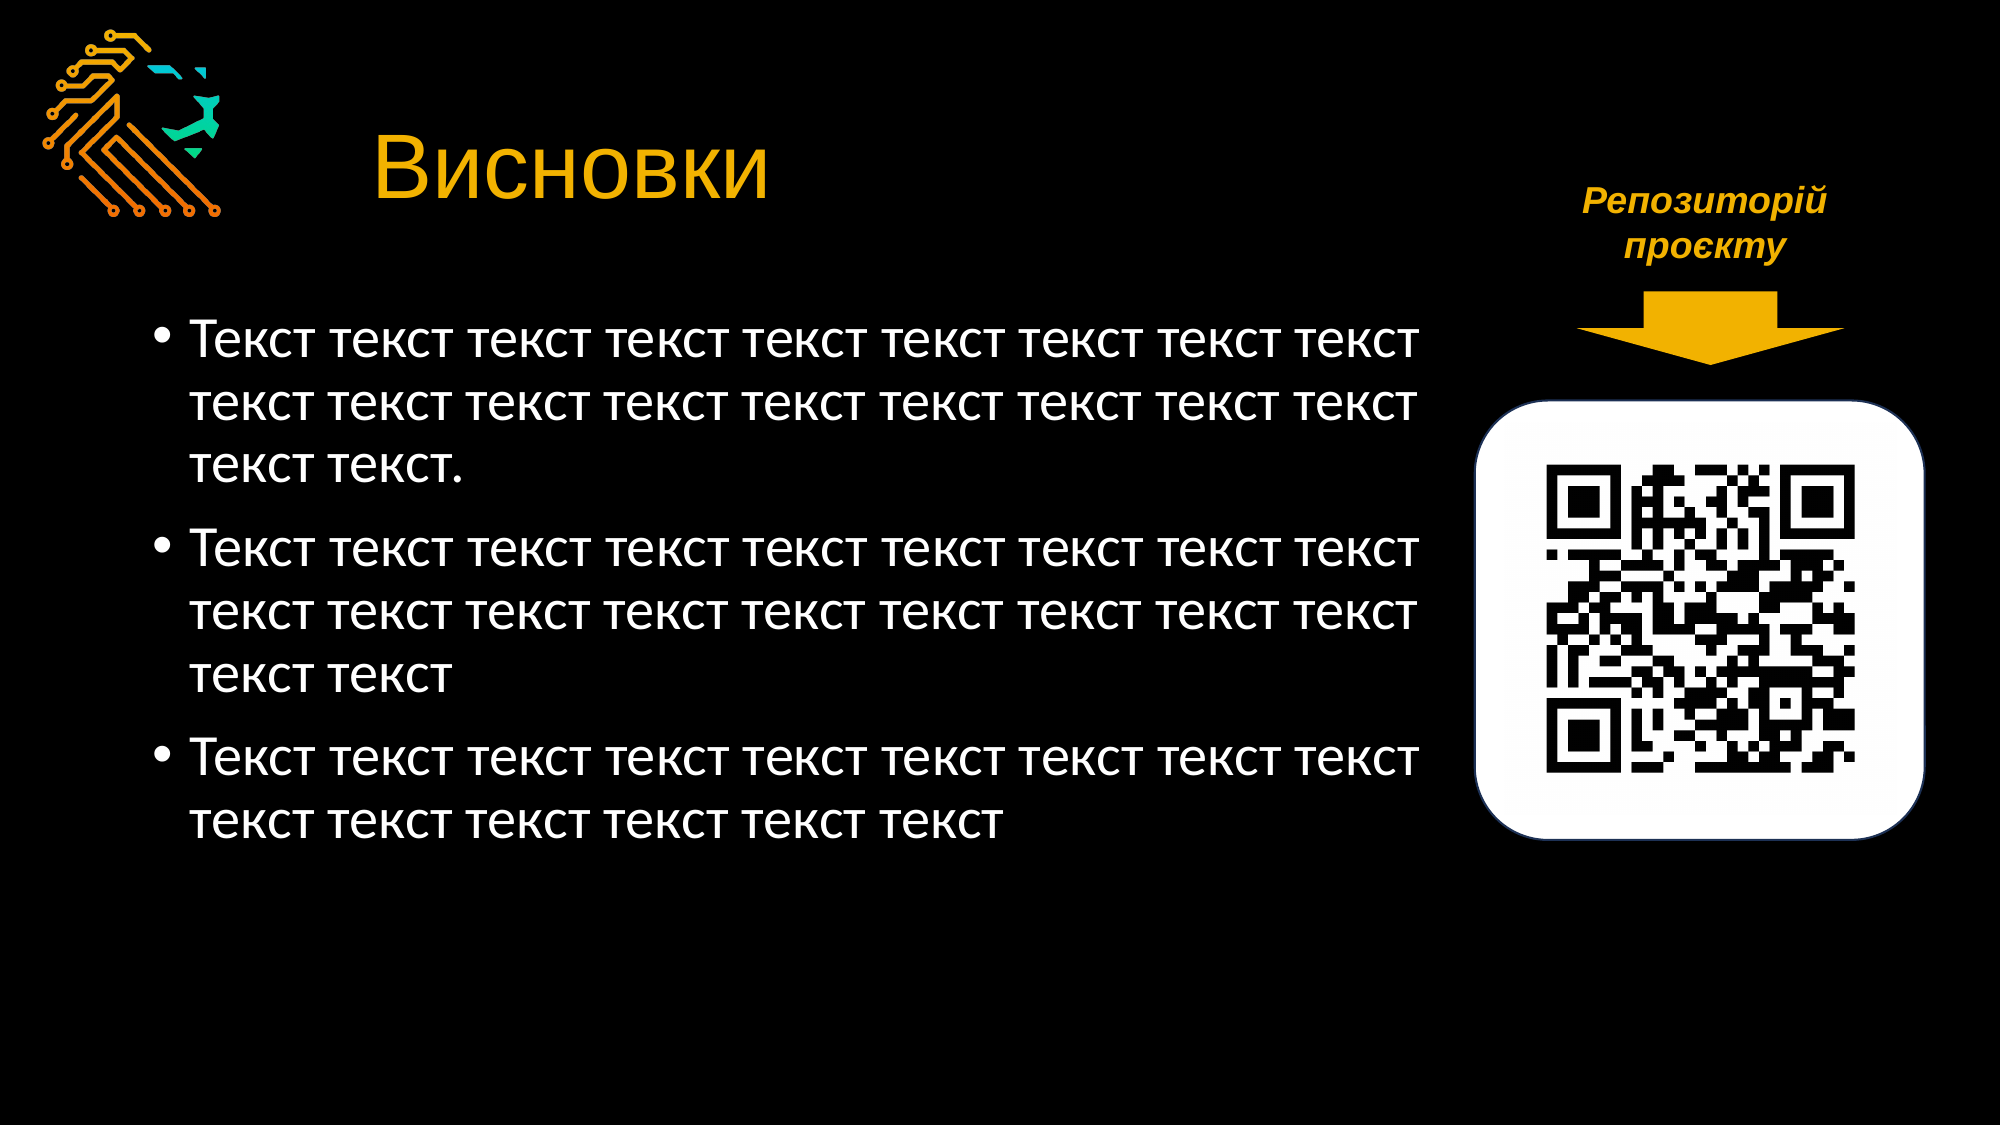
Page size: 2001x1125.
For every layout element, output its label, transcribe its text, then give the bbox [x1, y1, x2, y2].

picture [1504, 422, 1897, 815]
list Текст текст текст текст текст текст текст текст текст текст текст текст текст текст текст текст текст текст текст текст. Текст текст текст текст текст текст текст текст текст текст текст текст текст текст текст текст текст текст текст текст Текст текст текст текст текст текст текст текст текст текст текст текст текст текст текст [137, 299, 1533, 985]
text_box [1533, 399, 1926, 841]
text_box [1576, 290, 1845, 367]
title Висновки [356, 59, 1863, 278]
picture [15, 7, 238, 242]
text_box Репозиторій проєкту [1524, 168, 1886, 274]
